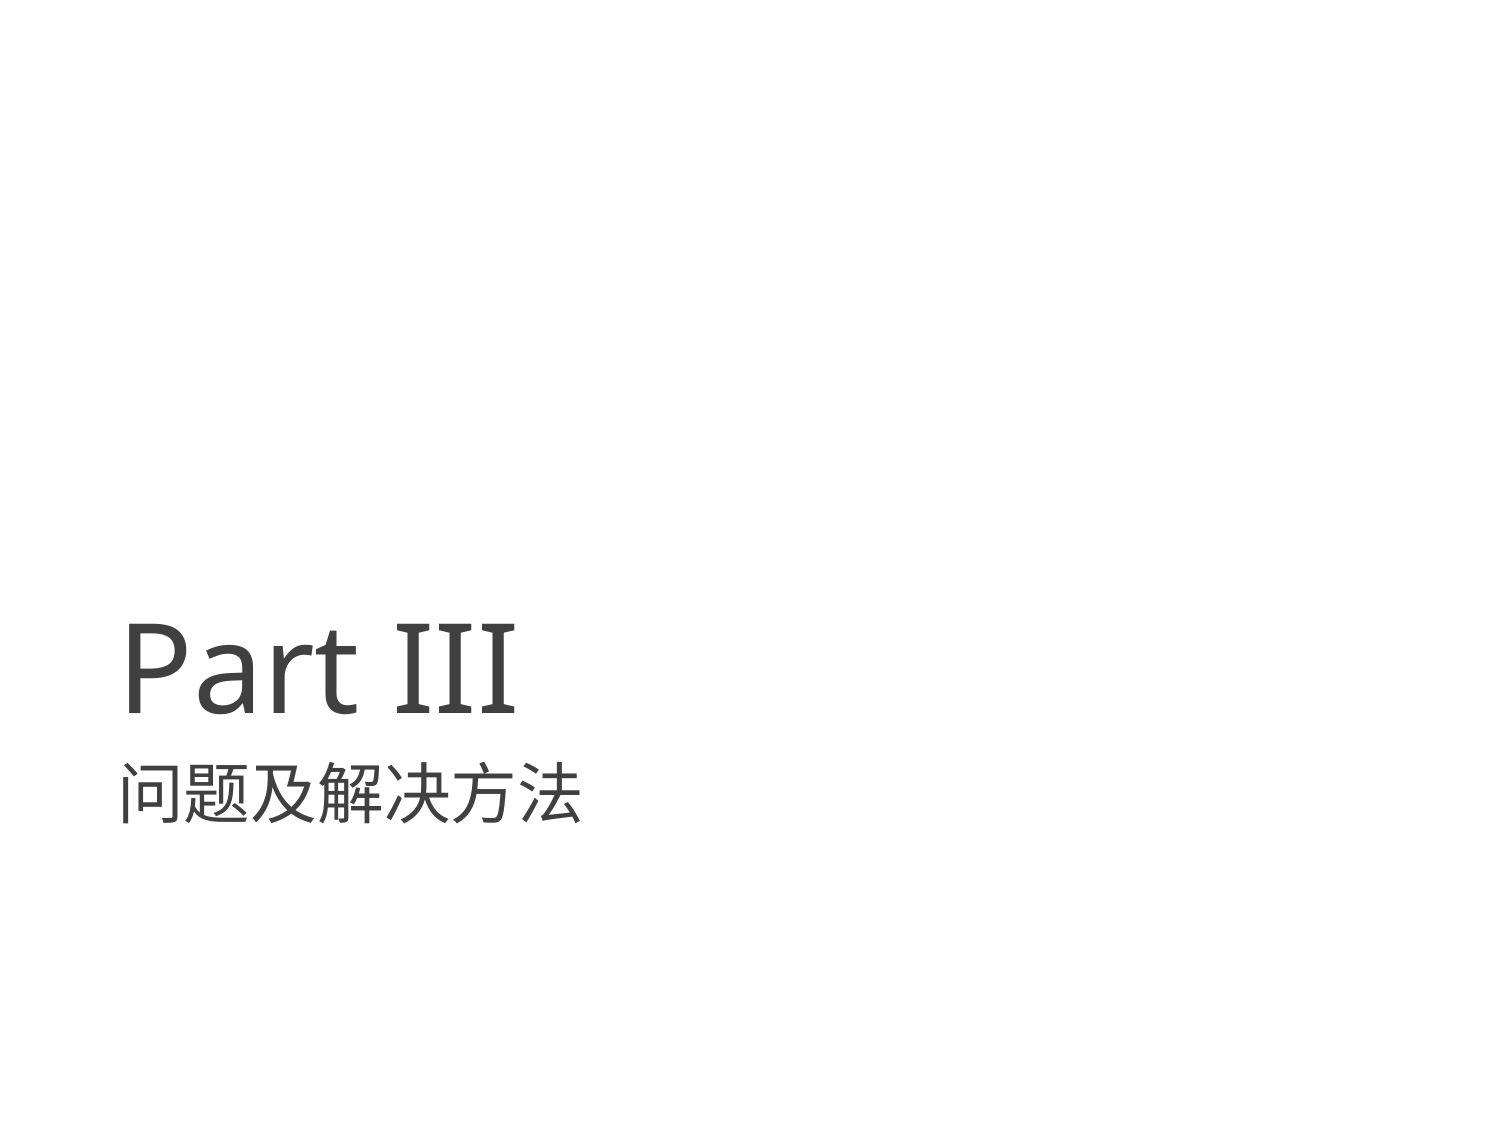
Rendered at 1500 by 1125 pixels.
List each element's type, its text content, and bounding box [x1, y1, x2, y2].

title Part III [102, 280, 1397, 749]
list 问题及解决方法 [102, 752, 1397, 999]
